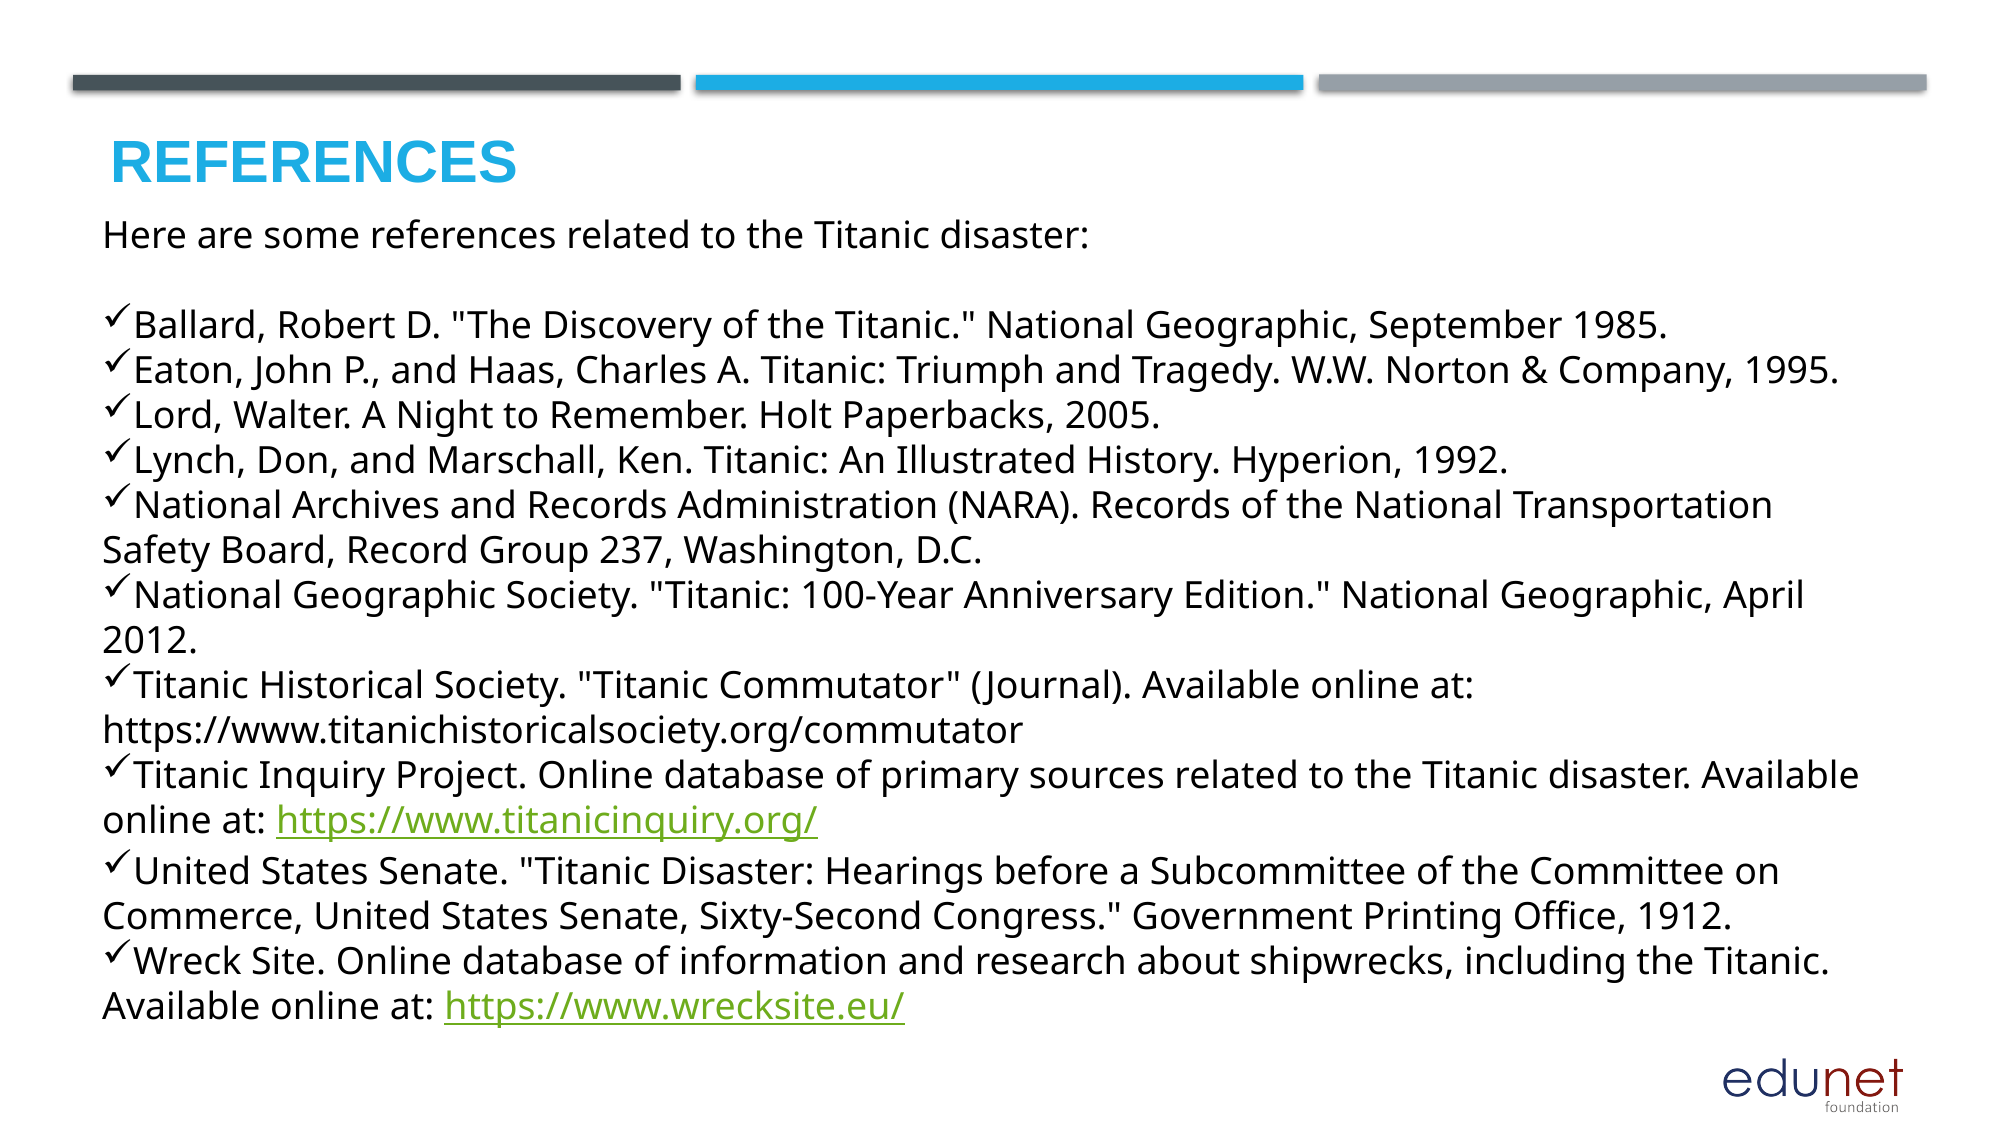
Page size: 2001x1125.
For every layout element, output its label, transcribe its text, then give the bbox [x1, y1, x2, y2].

title References [95, 115, 1905, 203]
text_box Here are some references related to the Titanic disaster: Ballard, Robert D. "The Discovery of the Titanic." National Geographic, September 1985. Eaton, John P., and Haas, Charles A. Titanic: Triumph and Tragedy. W.W. Norton & Company, 1995. Lord, Walter. A Night to Remember. Holt Paperbacks, 2005. Lynch, Don, and Marschall, Ken. Titanic: An Illustrated History. Hyperion, 1992. National Archives and Records Administration (NARA). Records of the National Transportation Safety Board, Record Group 237, Washington, D.C. National Geographic Society. "Titanic: 100-Year Anniversary Edition." National Geographic, April 2012. Titanic Historical Society. "Titanic Commutator" (Journal). Available online at: https://www.titanichistoricalsociety.org/commutator Titanic Inquiry Project. Online database of primary sources related to the Titanic disaster. Available online at: https://www.titanicinquiry.org/ United States Senate. "Titanic Disaster: Hearings before a Subcommittee of the Committee on Commerce, United States Senate, Sixty-Second Congress." Government Printing Office, 1912. Wreck Site. Online database of information and research about shipwrecks, including the Titanic. Available online at: https://www.wrecksite.eu/ [87, 203, 1903, 1086]
picture [1719, 1056, 1905, 1116]
